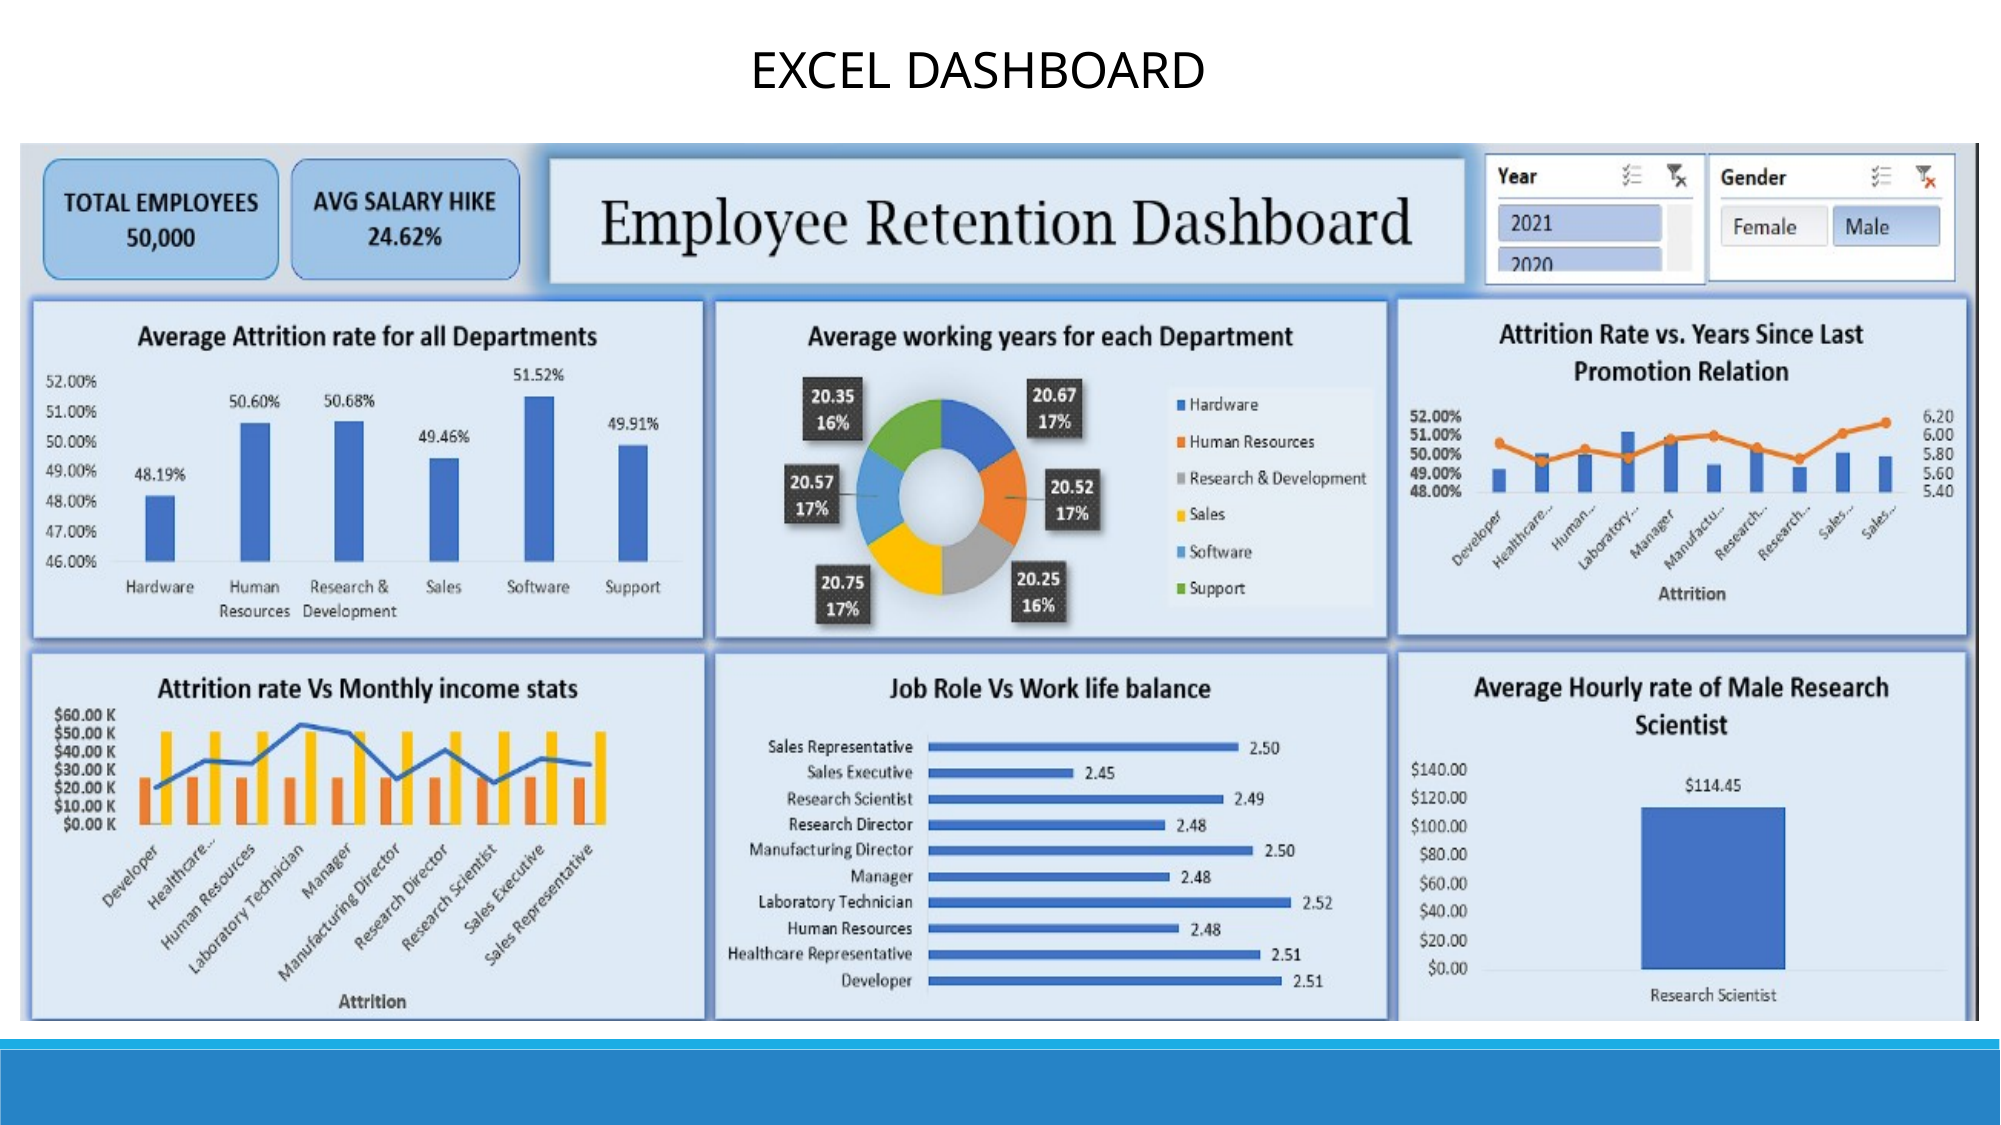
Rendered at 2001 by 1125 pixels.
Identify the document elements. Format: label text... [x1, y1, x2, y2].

text_box EXCEL DASHBOARD [479, 30, 1479, 106]
picture [20, 142, 1980, 1022]
